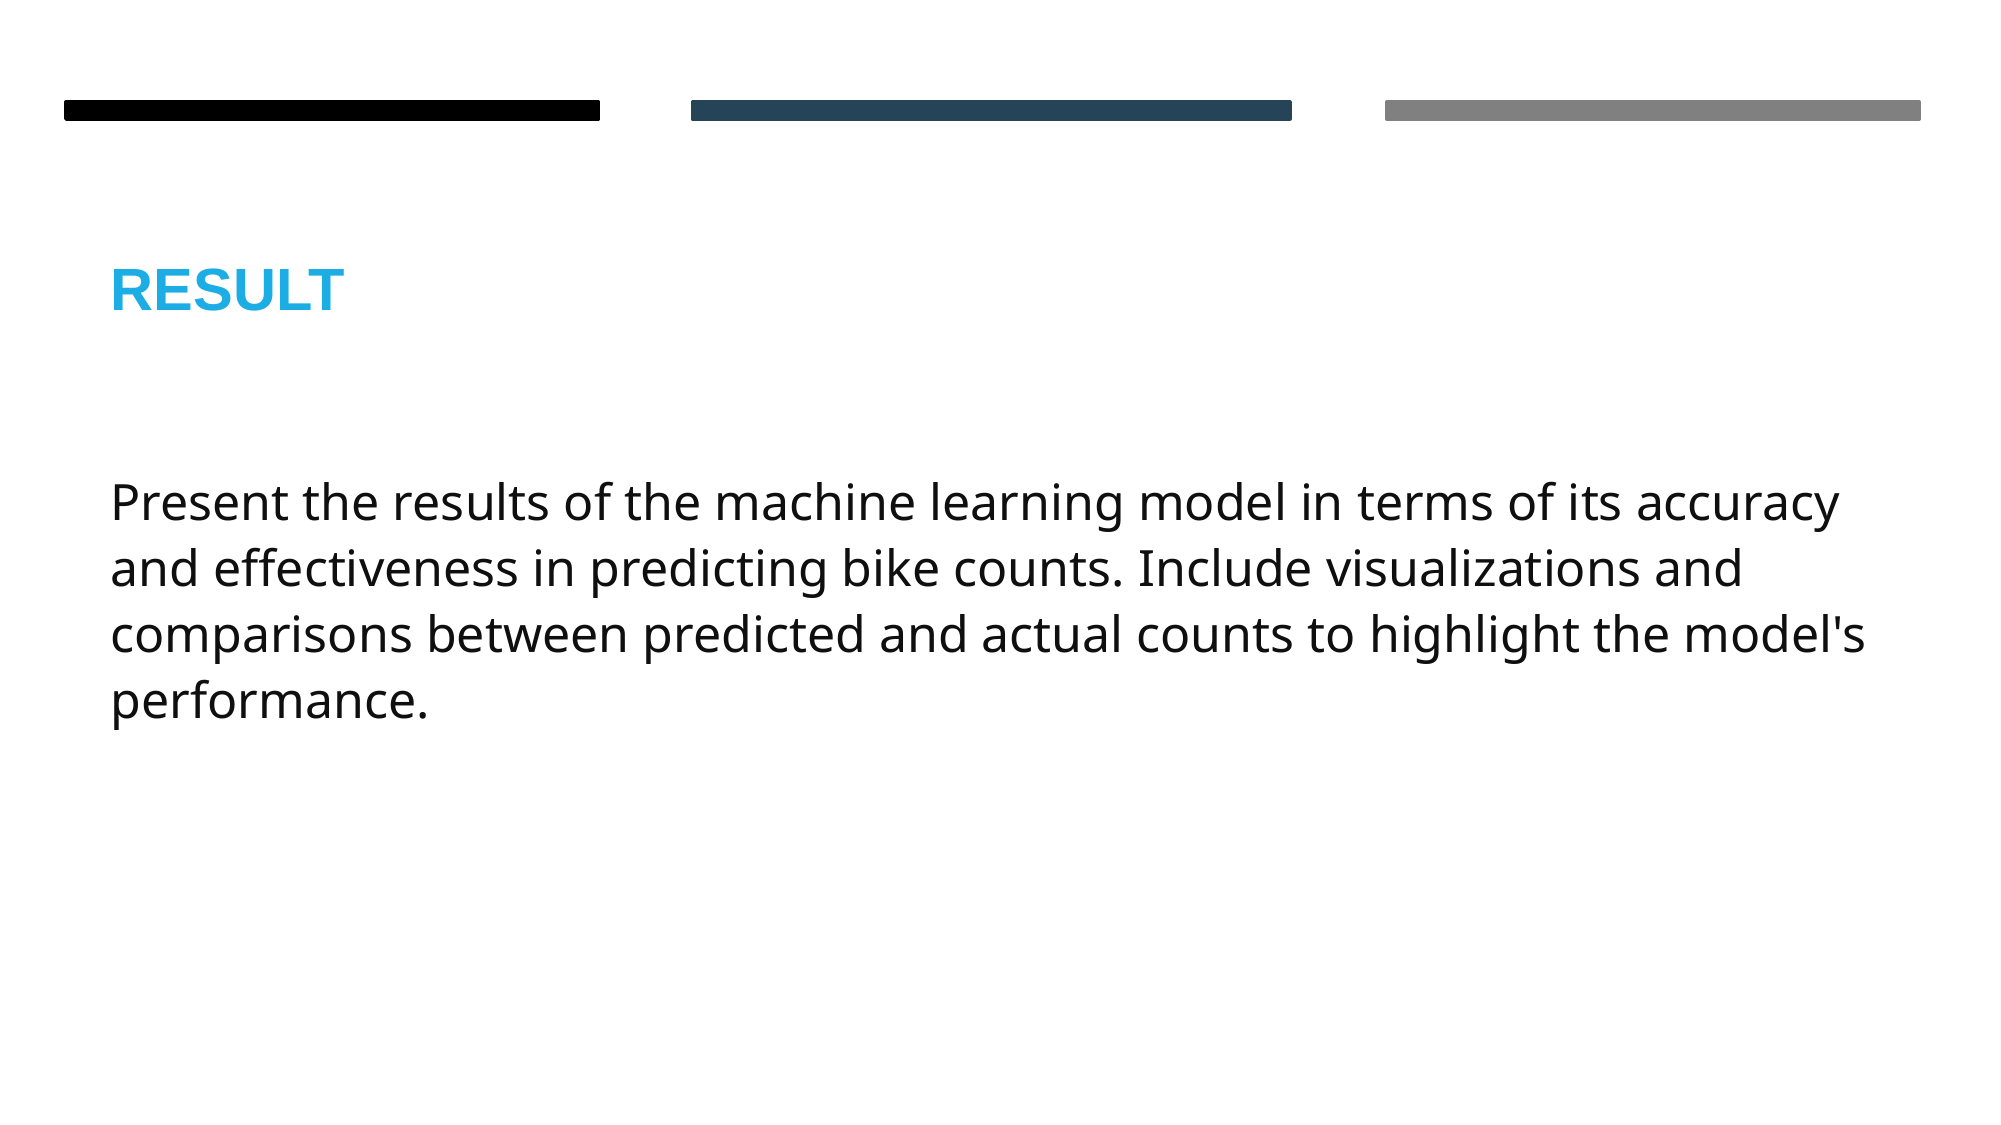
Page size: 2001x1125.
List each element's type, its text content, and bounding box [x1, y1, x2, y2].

text_box [64, 100, 600, 121]
list Present the results of the machine learning model in terms of its accuracy and effectiveness in predicting bike counts. Include visualizations and comparisons between predicted and actual counts to highlight the model's performance. [95, 213, 1905, 981]
text_box [691, 100, 1292, 121]
text_box [1385, 100, 1921, 121]
